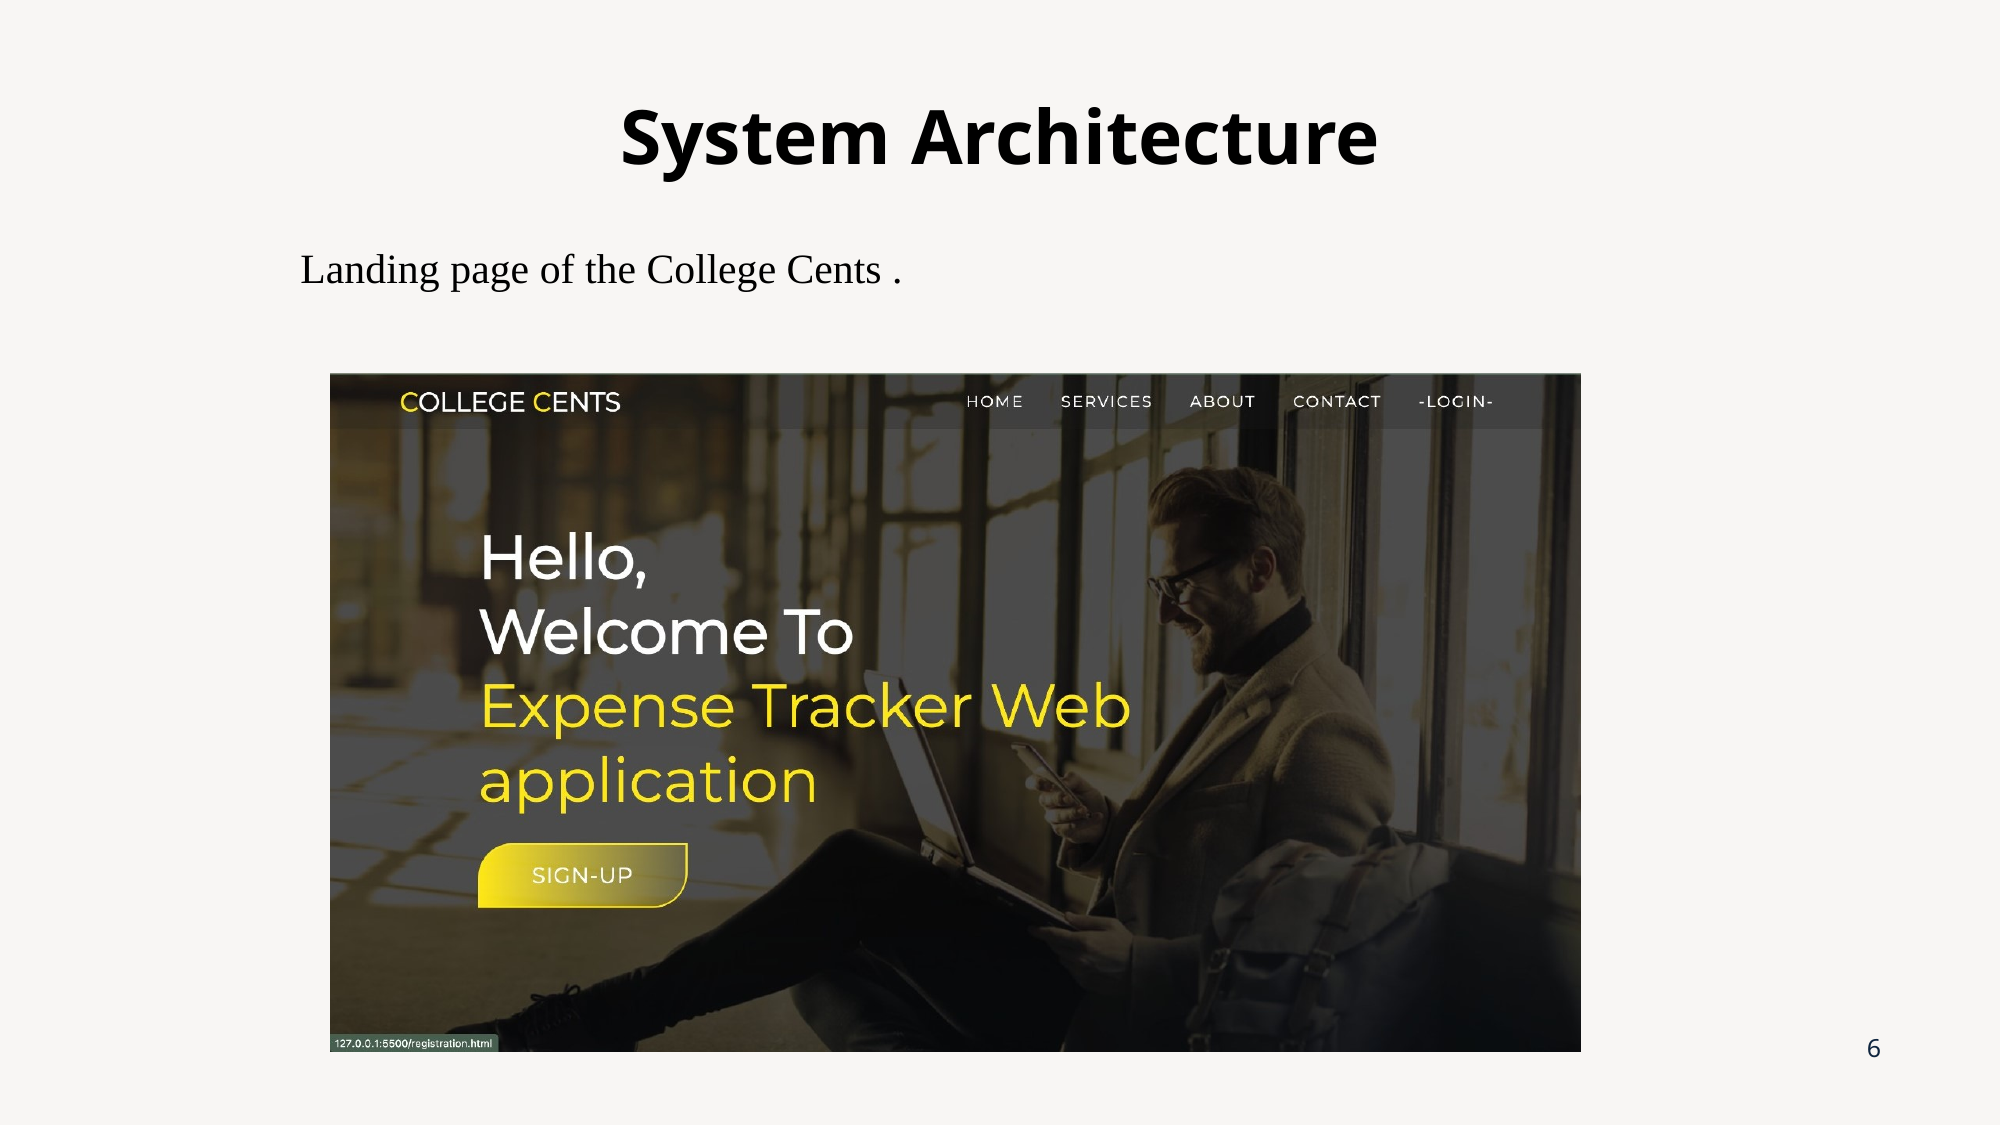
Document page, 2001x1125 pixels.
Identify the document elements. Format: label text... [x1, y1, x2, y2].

title System Architecture [491, 92, 1509, 217]
picture [330, 373, 1581, 1052]
slide_number 6 [1836, 1020, 1912, 1080]
text_box Landing page of the College Cents . [139, 234, 1064, 300]
